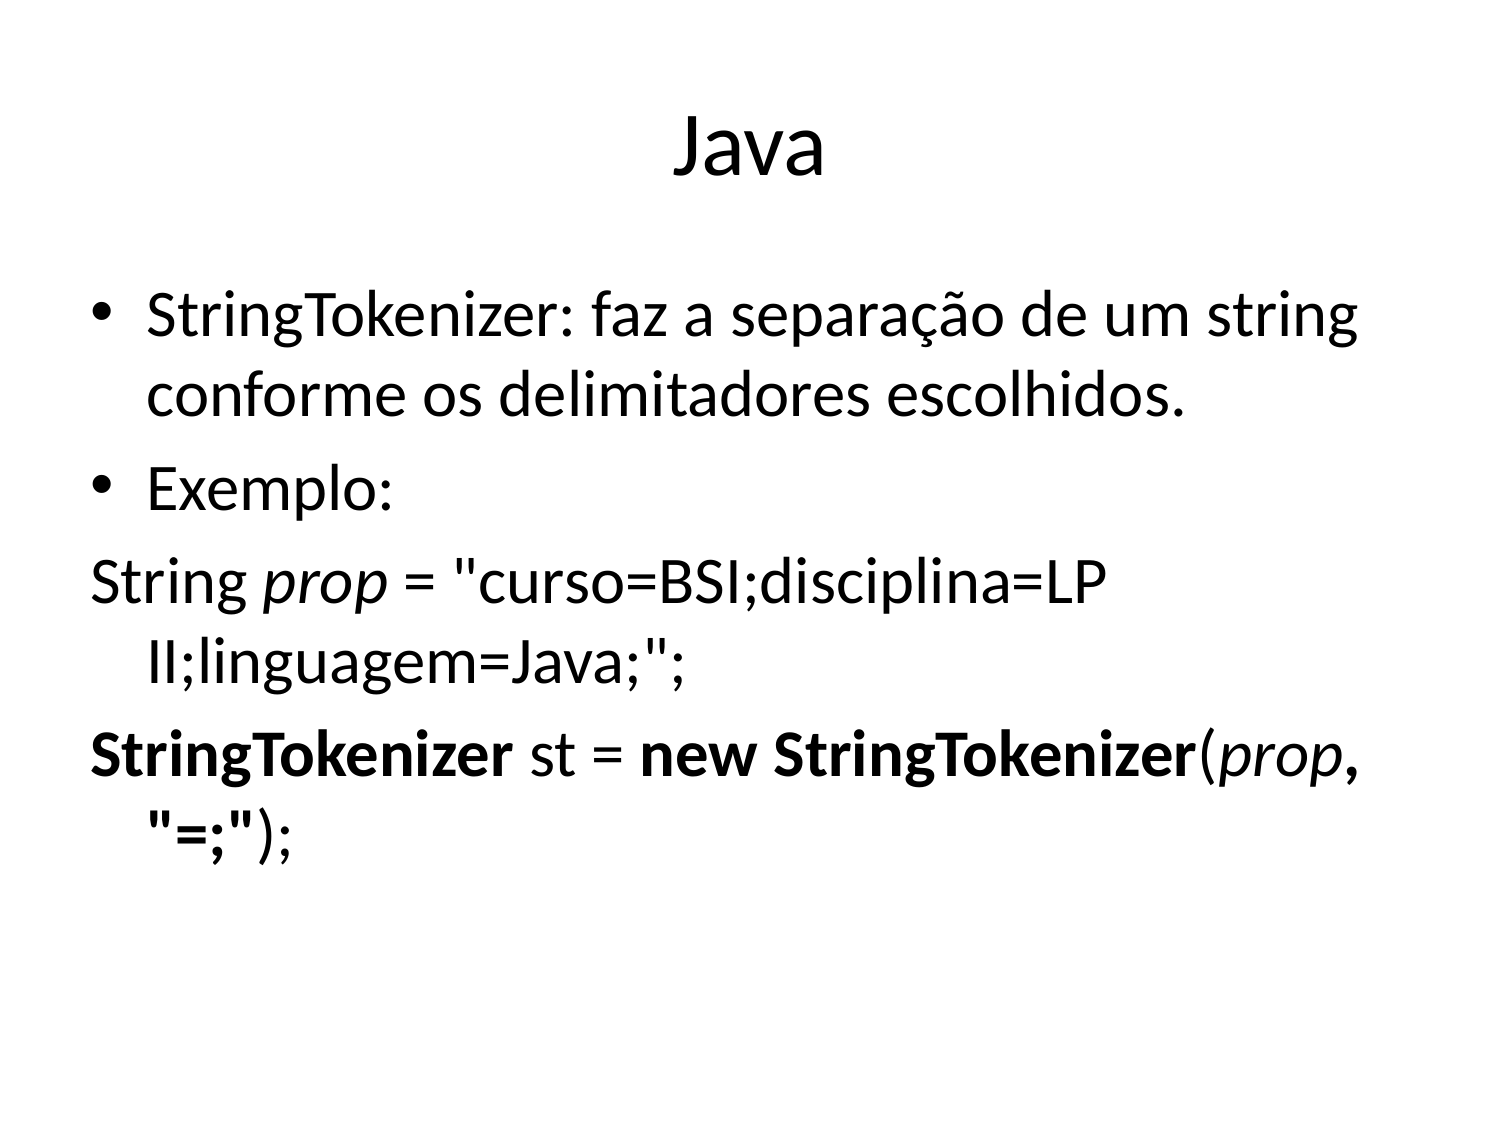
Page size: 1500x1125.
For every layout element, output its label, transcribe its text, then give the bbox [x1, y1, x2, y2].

title Java [75, 45, 1425, 233]
list StringTokenizer: faz a separação de um string conforme os delimitadores escolhidos. Exemplo: String prop = "curso=BSI;disciplina=LP II;linguagem=Java;"; StringTokenizer st = new StringTokenizer(prop, "=;"); [75, 262, 1425, 1005]
